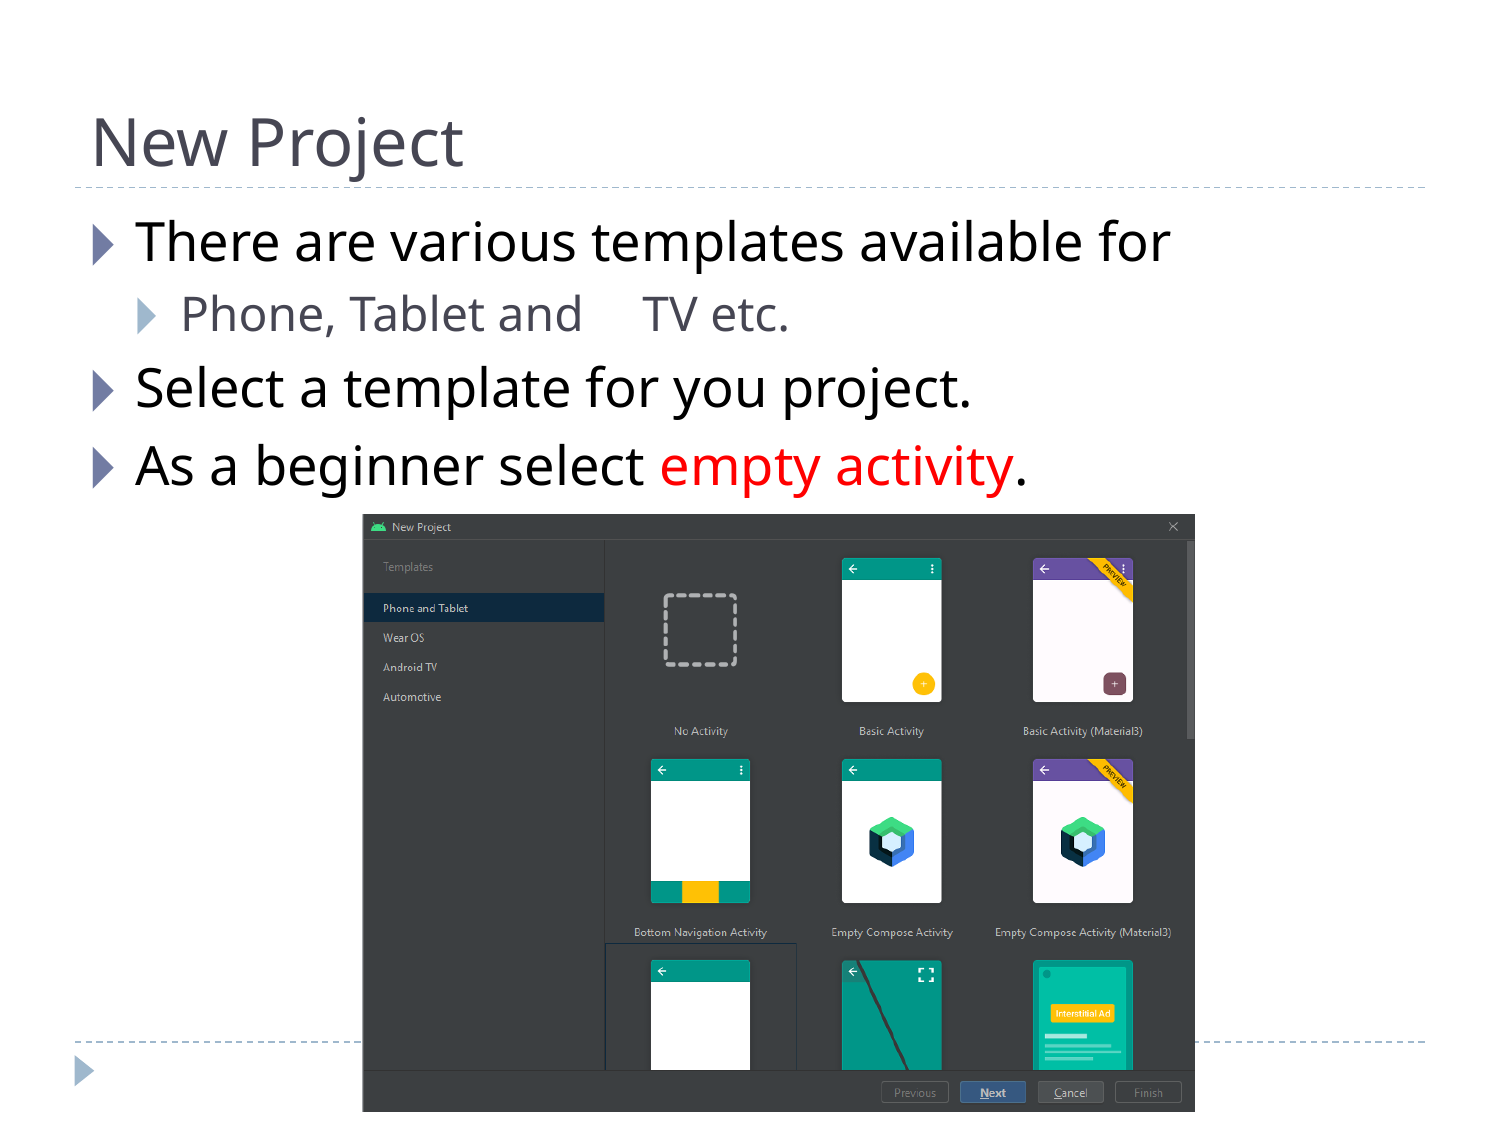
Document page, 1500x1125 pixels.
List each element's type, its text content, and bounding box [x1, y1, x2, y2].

title New Project [75, 24, 1425, 188]
picture [362, 514, 1195, 1113]
list There are various templates available for Phone, Tablet and TV etc. Select a template for you project. As a beginner select empty activity. [75, 200, 1425, 1010]
